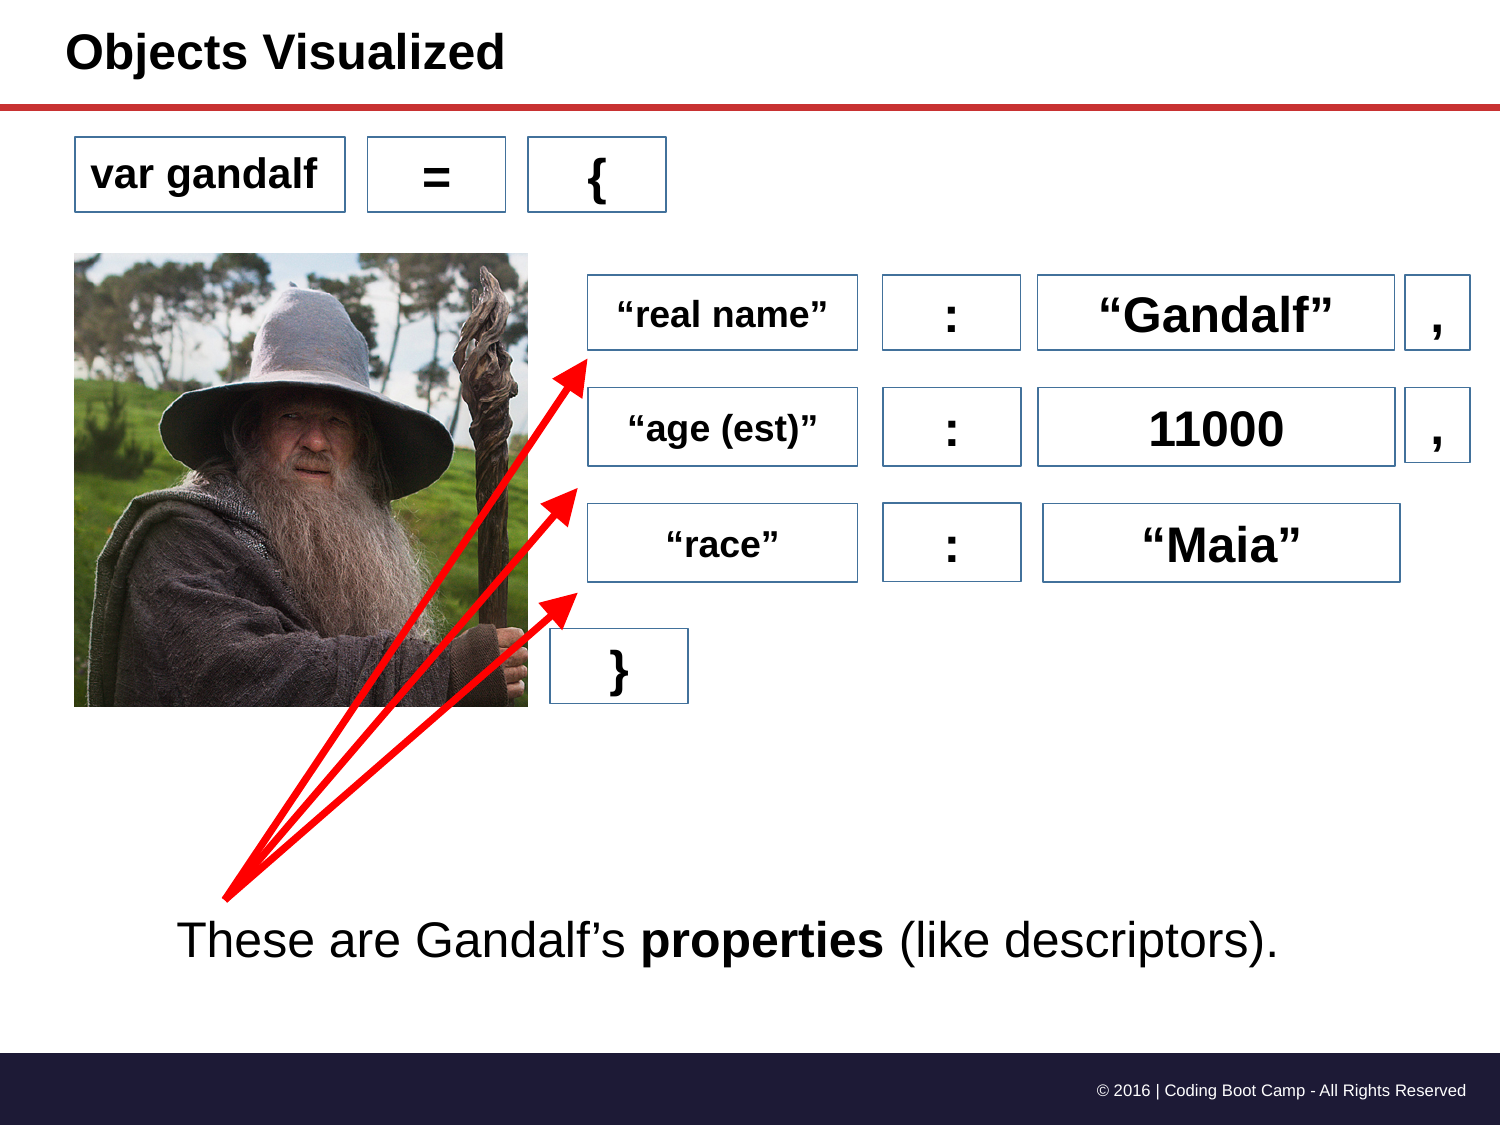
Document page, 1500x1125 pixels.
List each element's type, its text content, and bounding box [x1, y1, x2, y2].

picture [74, 253, 528, 708]
text_box “Maia” [1043, 503, 1401, 583]
text_box = [367, 136, 506, 212]
text_box 11000 [1037, 387, 1395, 467]
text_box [224, 358, 588, 901]
text_box “real name” [587, 274, 858, 350]
text_box These are Gandalf’s properties (like descriptors). [50, 899, 1405, 975]
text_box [224, 487, 578, 592]
text_box , [1404, 274, 1471, 350]
text_box “race” [591, 503, 858, 583]
text_box } [591, 628, 688, 704]
text_box “age (est)” [591, 387, 858, 467]
text_box , [1404, 387, 1471, 463]
text_box : [882, 387, 1021, 467]
title Objects Visualized [50, 0, 1458, 108]
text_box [224, 592, 578, 901]
text_box var gandalf [74, 136, 345, 212]
text_box “Gandalf” [1037, 274, 1395, 350]
text_box : [882, 274, 1021, 350]
text_box { [528, 136, 667, 212]
text_box : [882, 502, 1021, 582]
